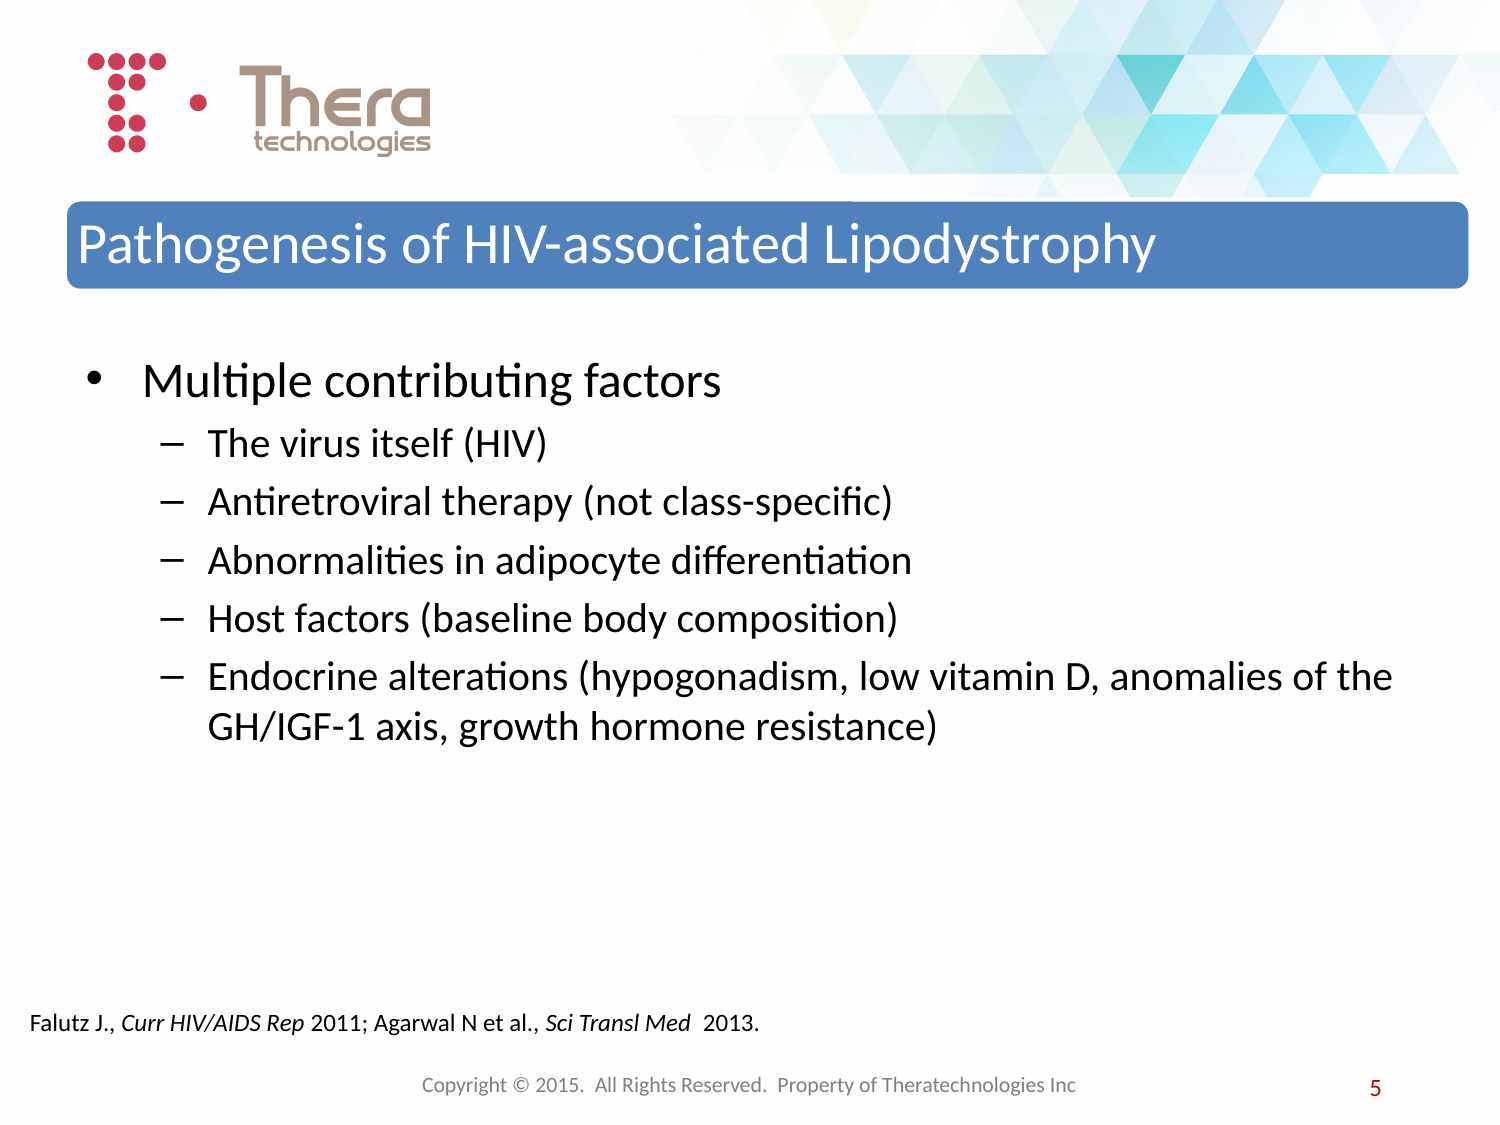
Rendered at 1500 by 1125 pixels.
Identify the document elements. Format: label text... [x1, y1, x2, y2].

list Multiple contributing factors The virus itself (HIV) Antiretroviral therapy (not class-specific) Abnormalities in adipocyte differentiation Host factors (baseline body composition) Endocrine alterations (hypogonadism, low vitamin D, anomalies of the GH/IGF-1 axis, growth hormone resistance) [70, 340, 1447, 965]
text_box 5 [1059, 1063, 1397, 1124]
text_box Copyright © 2015. All Rights Reserved. Property of Theratechnologies Inc [407, 1063, 1059, 1124]
picture [0, 0, 1500, 1125]
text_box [64, 199, 1471, 291]
text_box Falutz J., Curr HIV/AIDS Rep 2011; Agarwal N et al., Sci Transl Med 2013. [29, 999, 1117, 1045]
